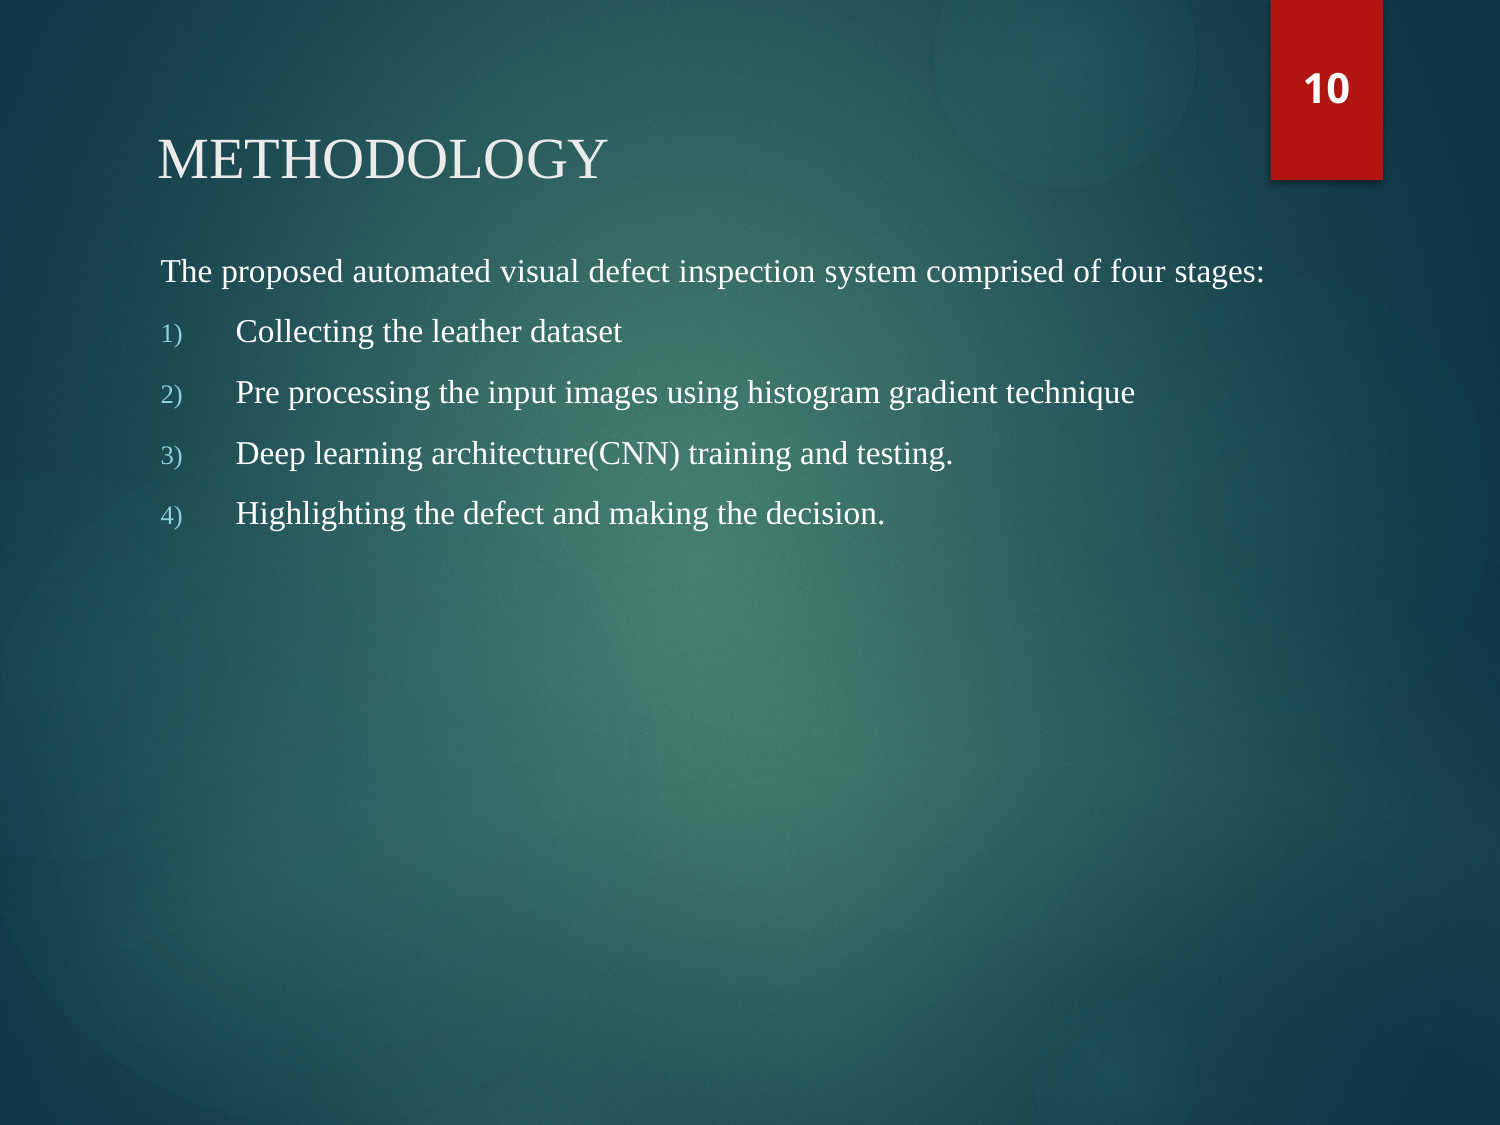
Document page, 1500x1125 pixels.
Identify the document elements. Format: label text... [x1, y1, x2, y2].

text_box 10 [1281, 60, 1372, 114]
list The proposed automated visual defect inspection system comprised of four stages: Collecting the leather dataset Pre processing the input images using histogram gradient technique Deep learning architecture(CNN) training and testing. Highlighting the defect and making the decision. [145, 241, 1283, 722]
title METHODOLOGY [142, 112, 1164, 228]
